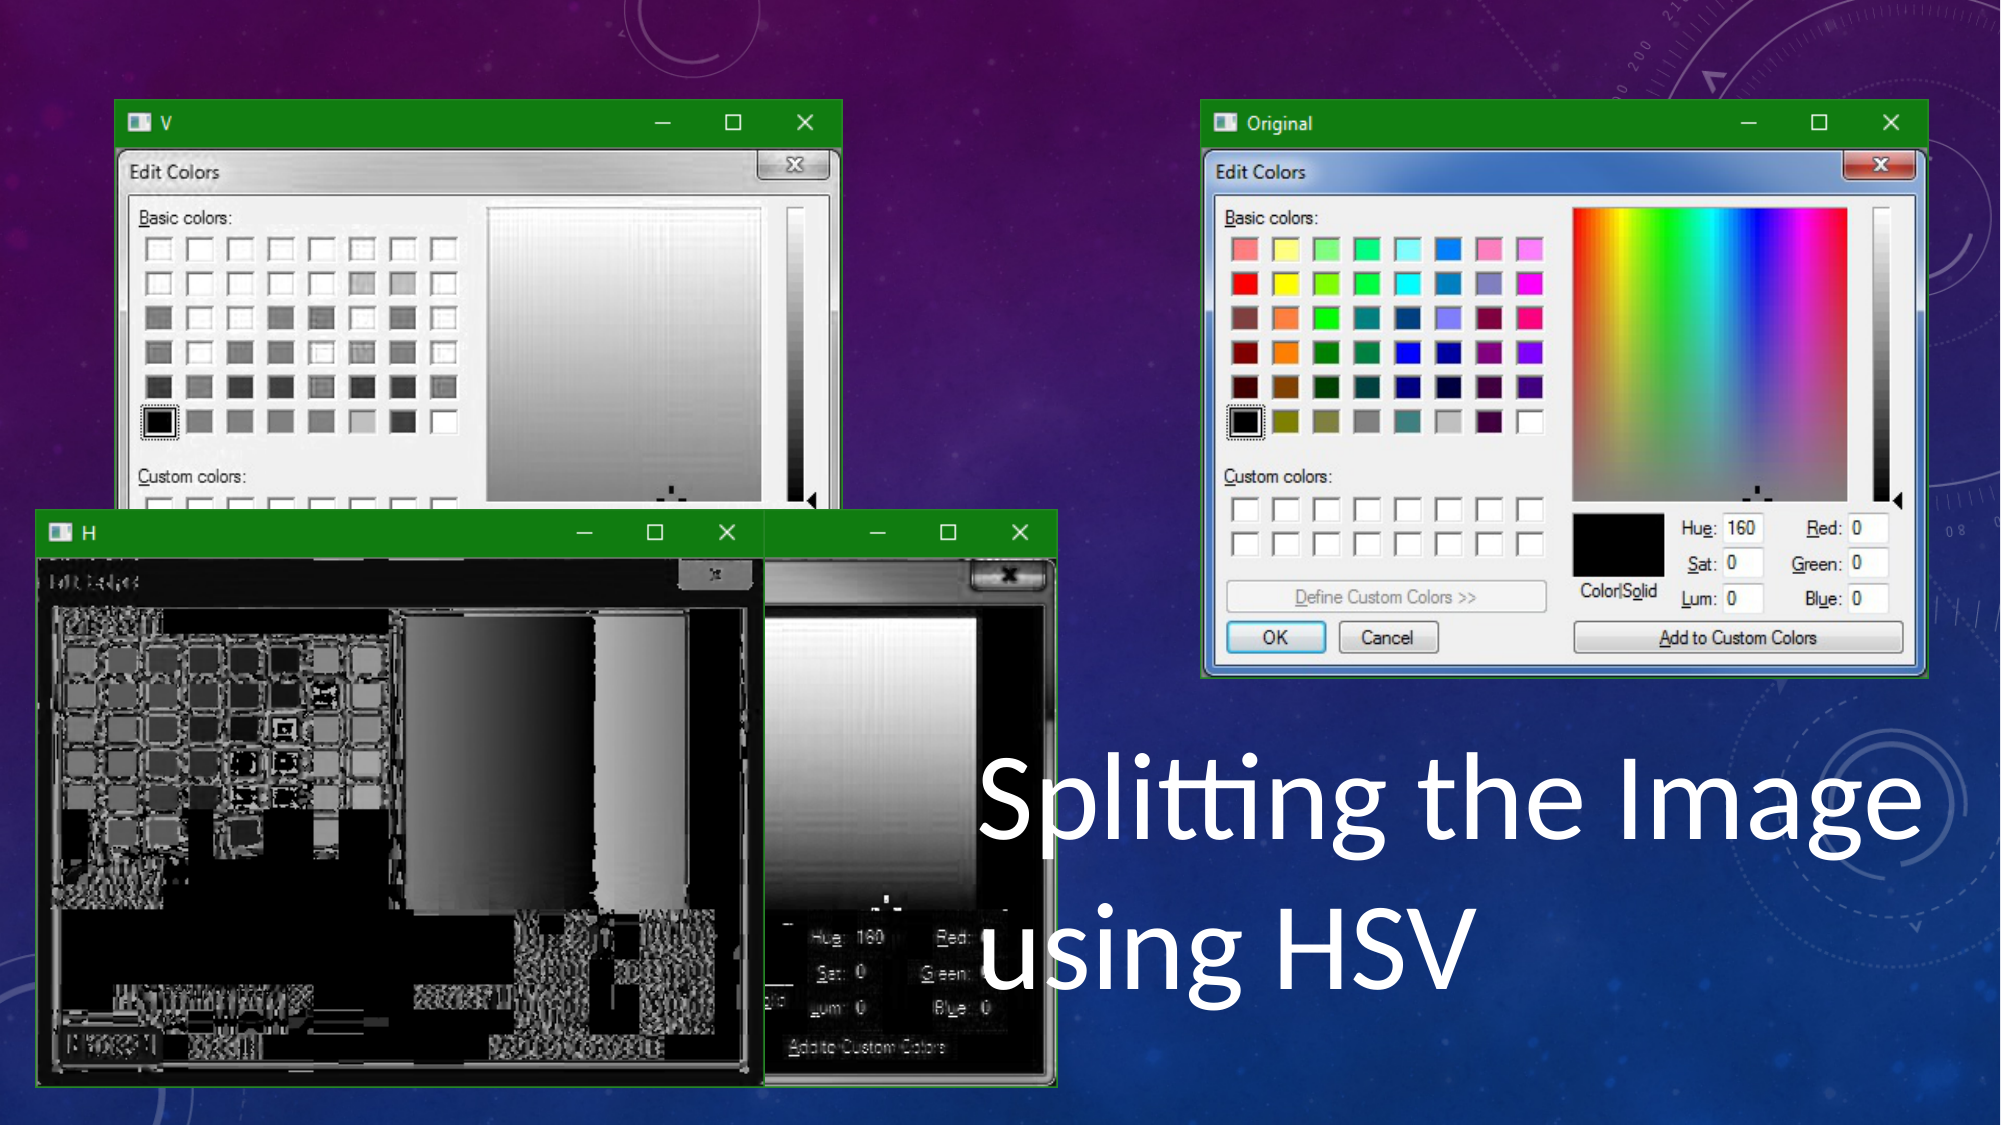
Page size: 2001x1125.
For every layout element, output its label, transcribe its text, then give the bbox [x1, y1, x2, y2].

text_box Splitting the Image using HSV [1064, 706, 2000, 1022]
picture [0, 0, 2001, 1125]
